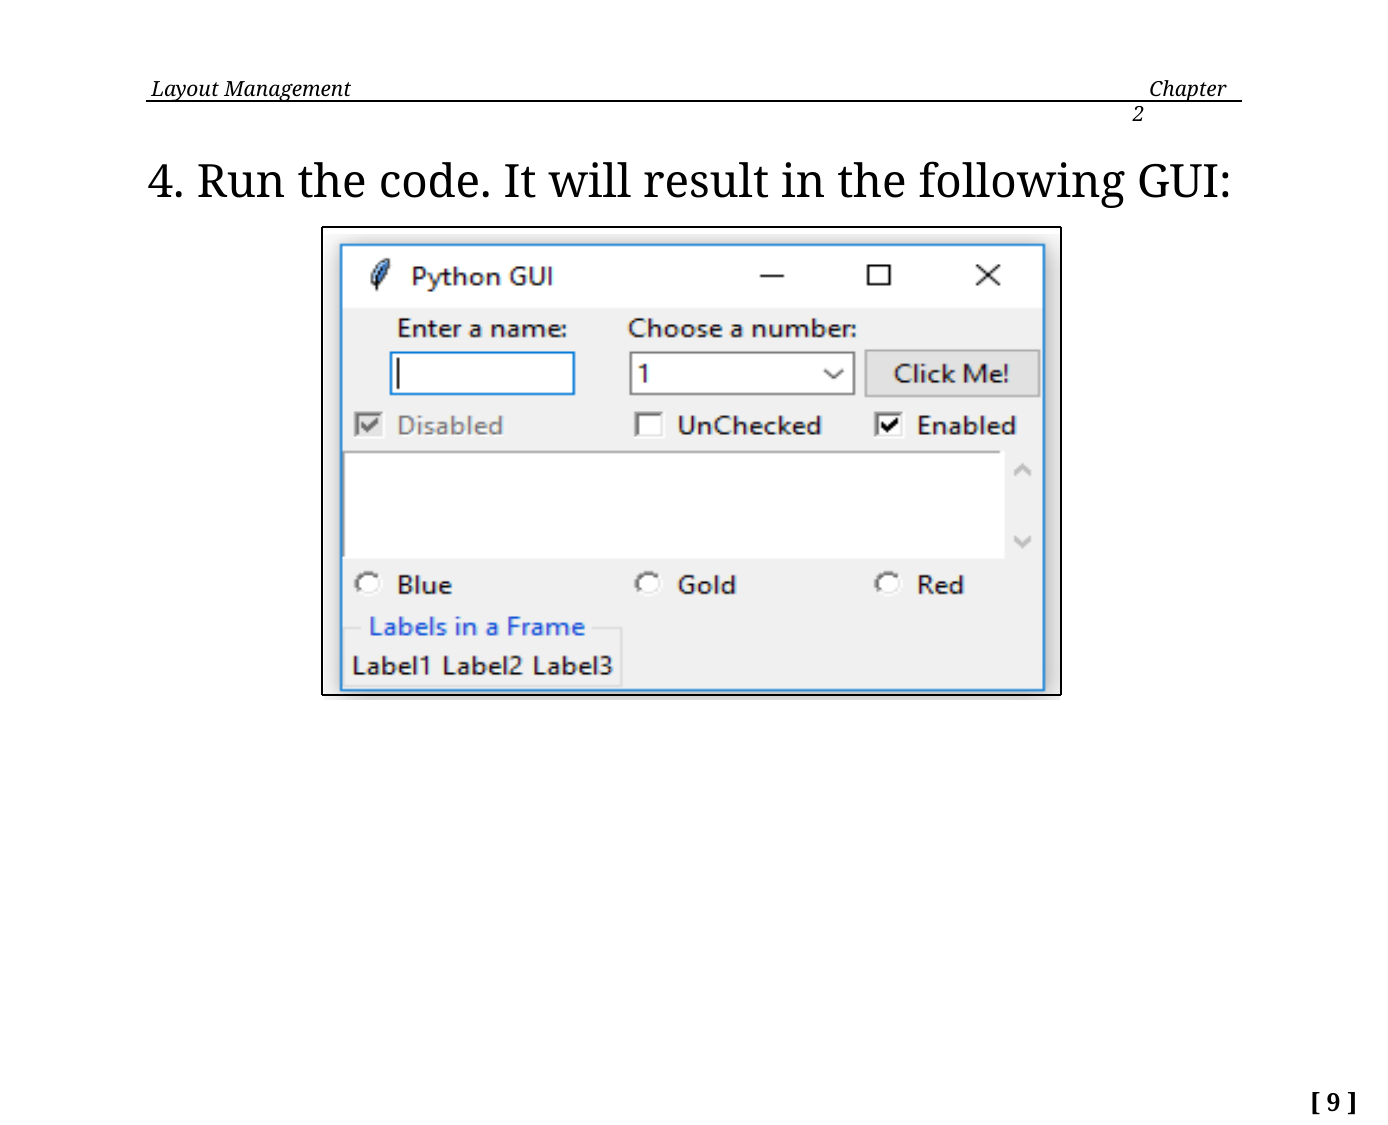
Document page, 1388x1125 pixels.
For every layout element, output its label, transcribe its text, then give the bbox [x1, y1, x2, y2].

text_box Chapter 2 [1130, 73, 1239, 101]
text_box 4. Run the code. It will result in the following GUI: [145, 149, 1238, 207]
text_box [322, 226, 1062, 701]
slide_number [ 9 ] [1307, 1095, 1388, 1121]
text_box Layout Management [149, 73, 371, 101]
text_box Chapter 2 [1130, 102, 1239, 126]
